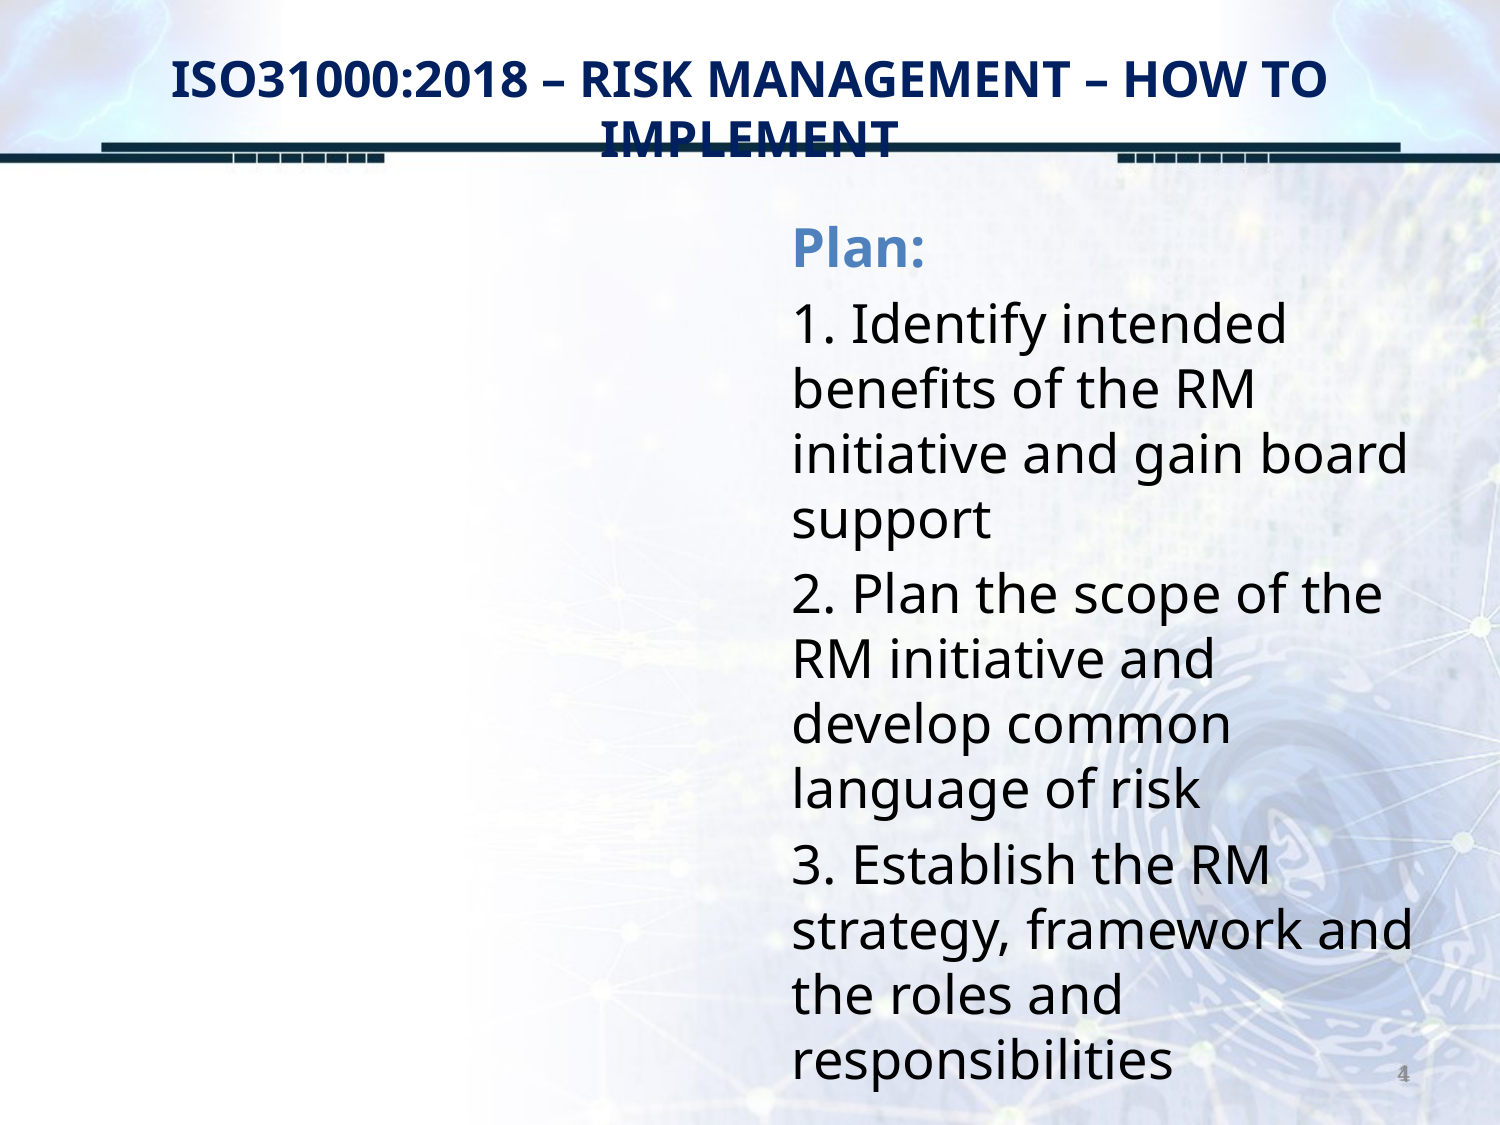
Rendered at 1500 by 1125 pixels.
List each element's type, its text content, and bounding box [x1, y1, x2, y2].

picture [0, 0, 1500, 1125]
list Plan: 1. Identify intended benefits of the RM initiative and gain board support 2. Plan the scope of the RM initiative and develop common language of risk 3. Establish the RM strategy, framework and the roles and responsibilities [776, 205, 1432, 1023]
title ISO31000:2018 – RISK MANAGEMENT – HOW TO IMPLEMENT [75, 34, 1425, 182]
slide_number 4 [1074, 1042, 1425, 1103]
